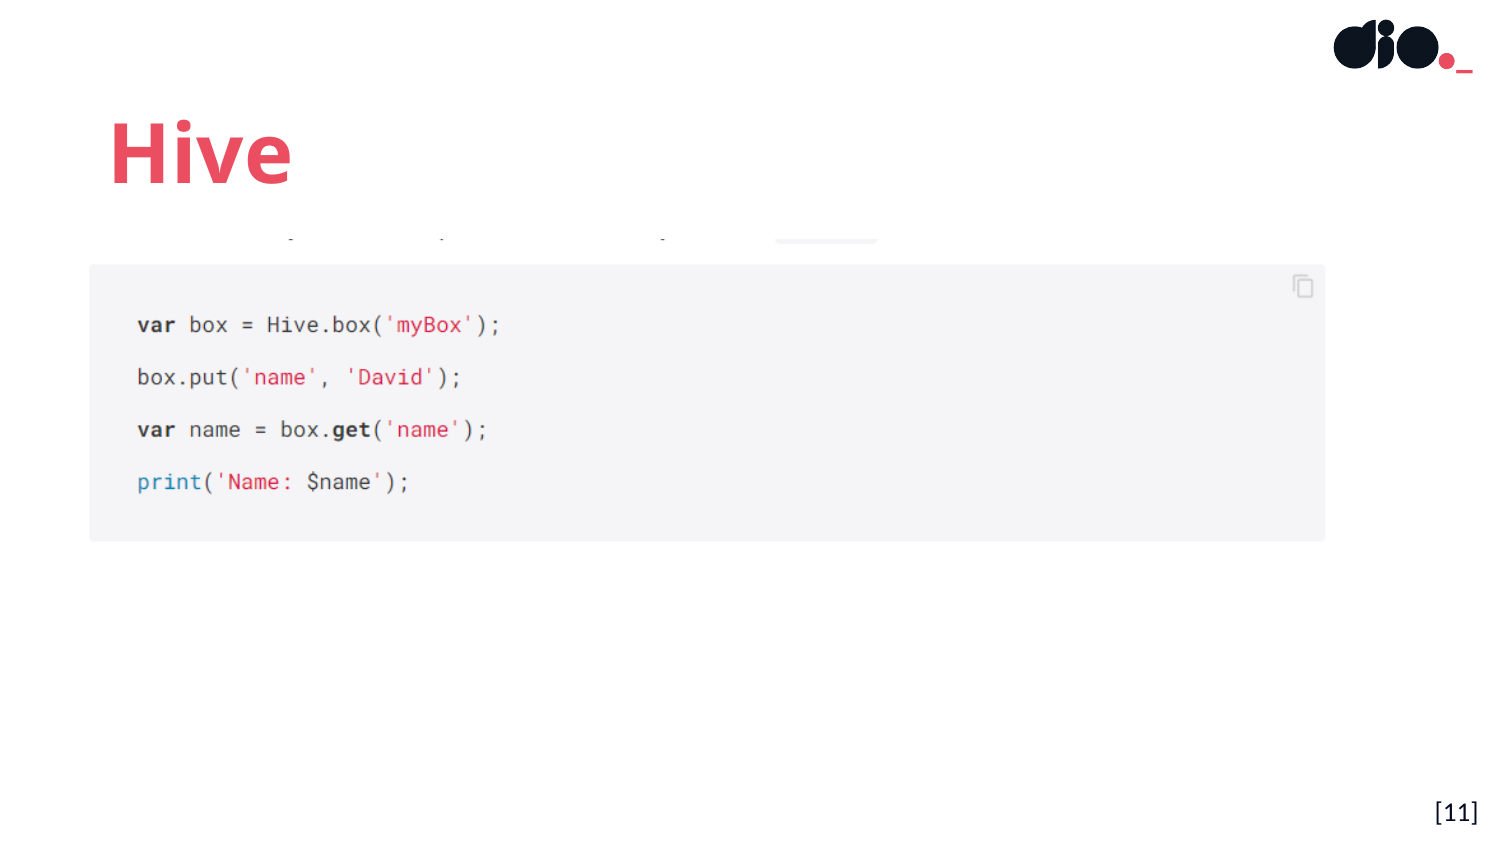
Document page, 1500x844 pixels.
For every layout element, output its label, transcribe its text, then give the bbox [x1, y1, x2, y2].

picture [60, 239, 1347, 549]
text_box Hive [92, 73, 1408, 213]
slide_number [11] [1403, 779, 1494, 844]
picture [1333, 19, 1473, 74]
